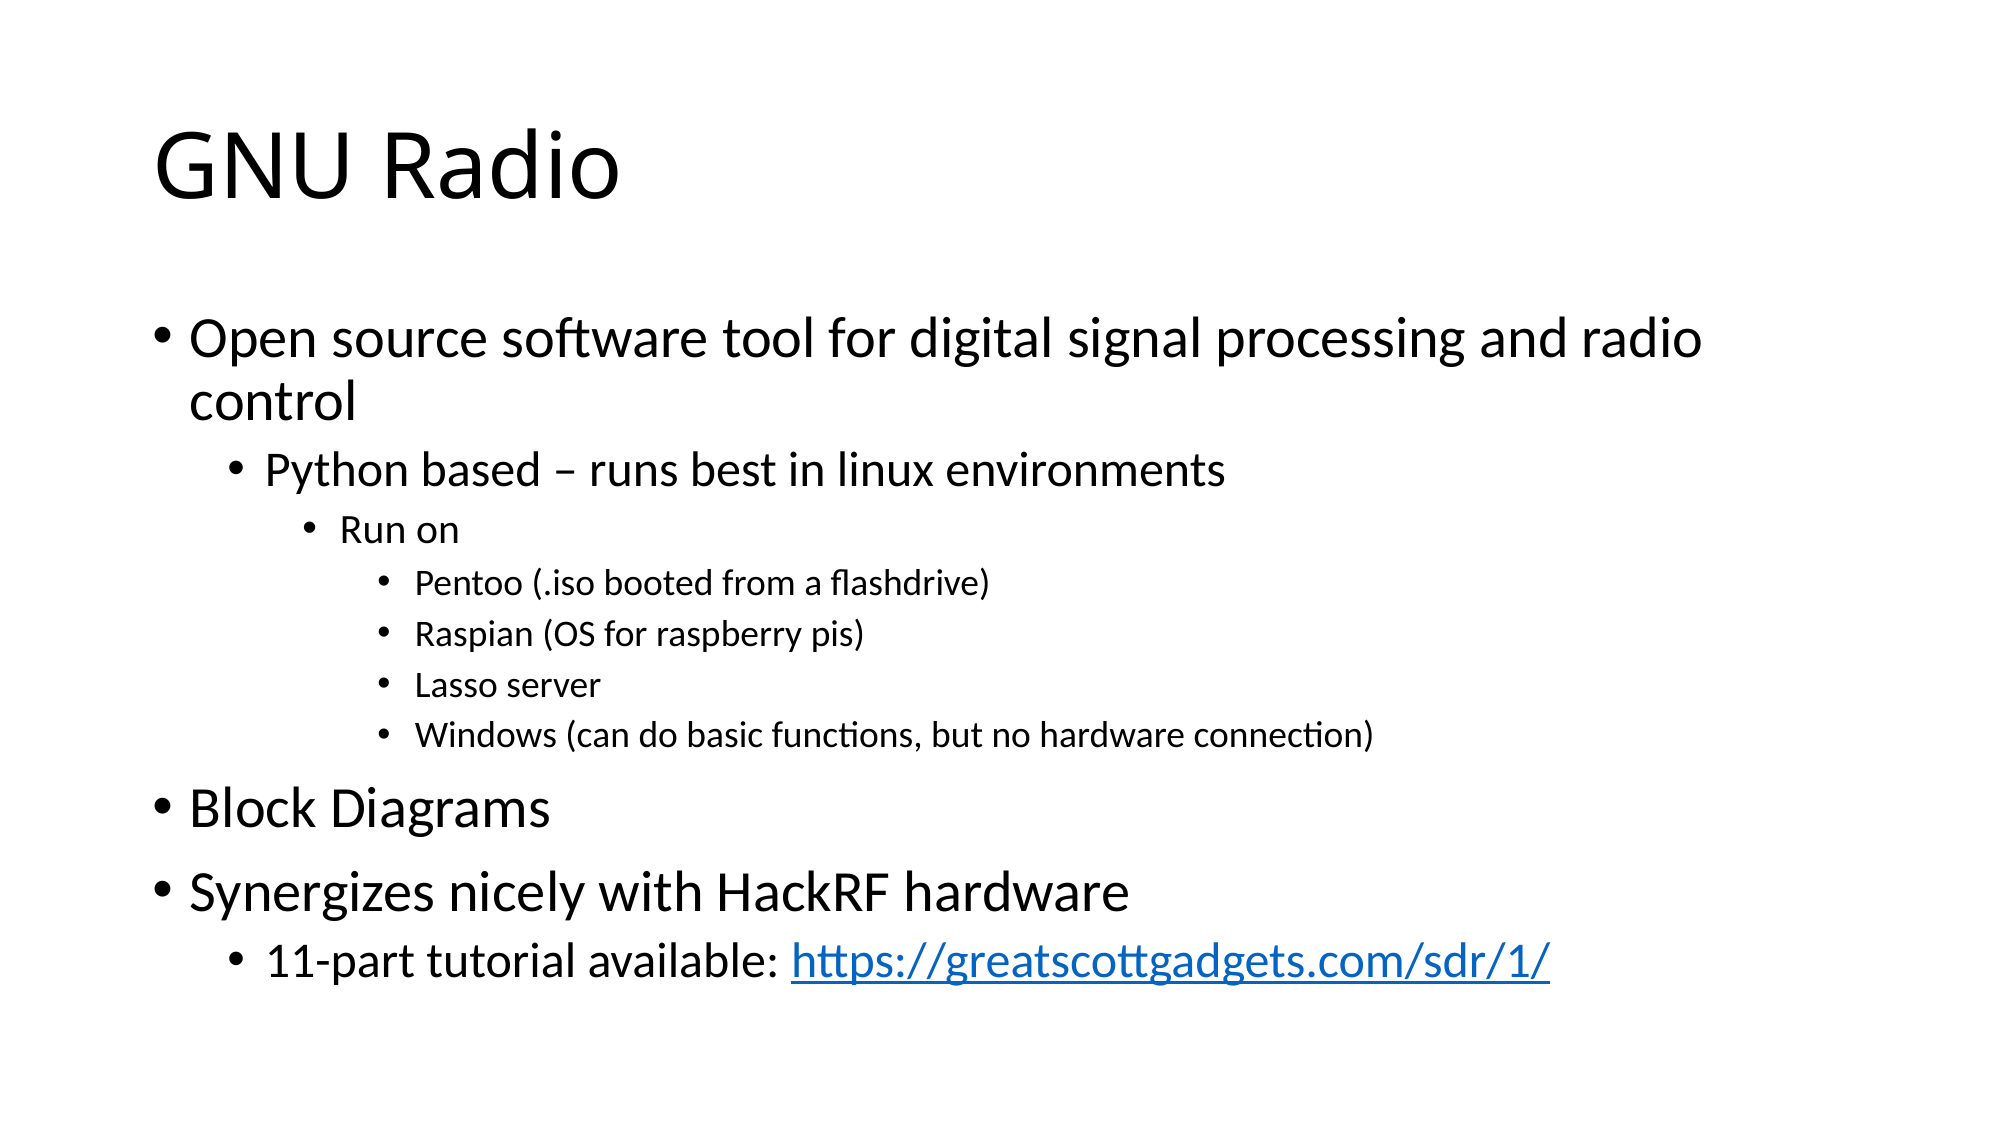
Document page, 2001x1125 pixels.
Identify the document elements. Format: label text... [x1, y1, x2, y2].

title GNU Radio [137, 59, 1863, 278]
list Open source software tool for digital signal processing and radio control Python based – runs best in linux environments Run on Pentoo (.iso booted from a flashdrive) Raspian (OS for raspberry pis) Lasso server Windows (can do basic functions, but no hardware connection) Block Diagrams Synergizes nicely with HackRF hardware 11-part tutorial available: https://greatscottgadgets.com/sdr/1/ [137, 299, 1863, 1014]
